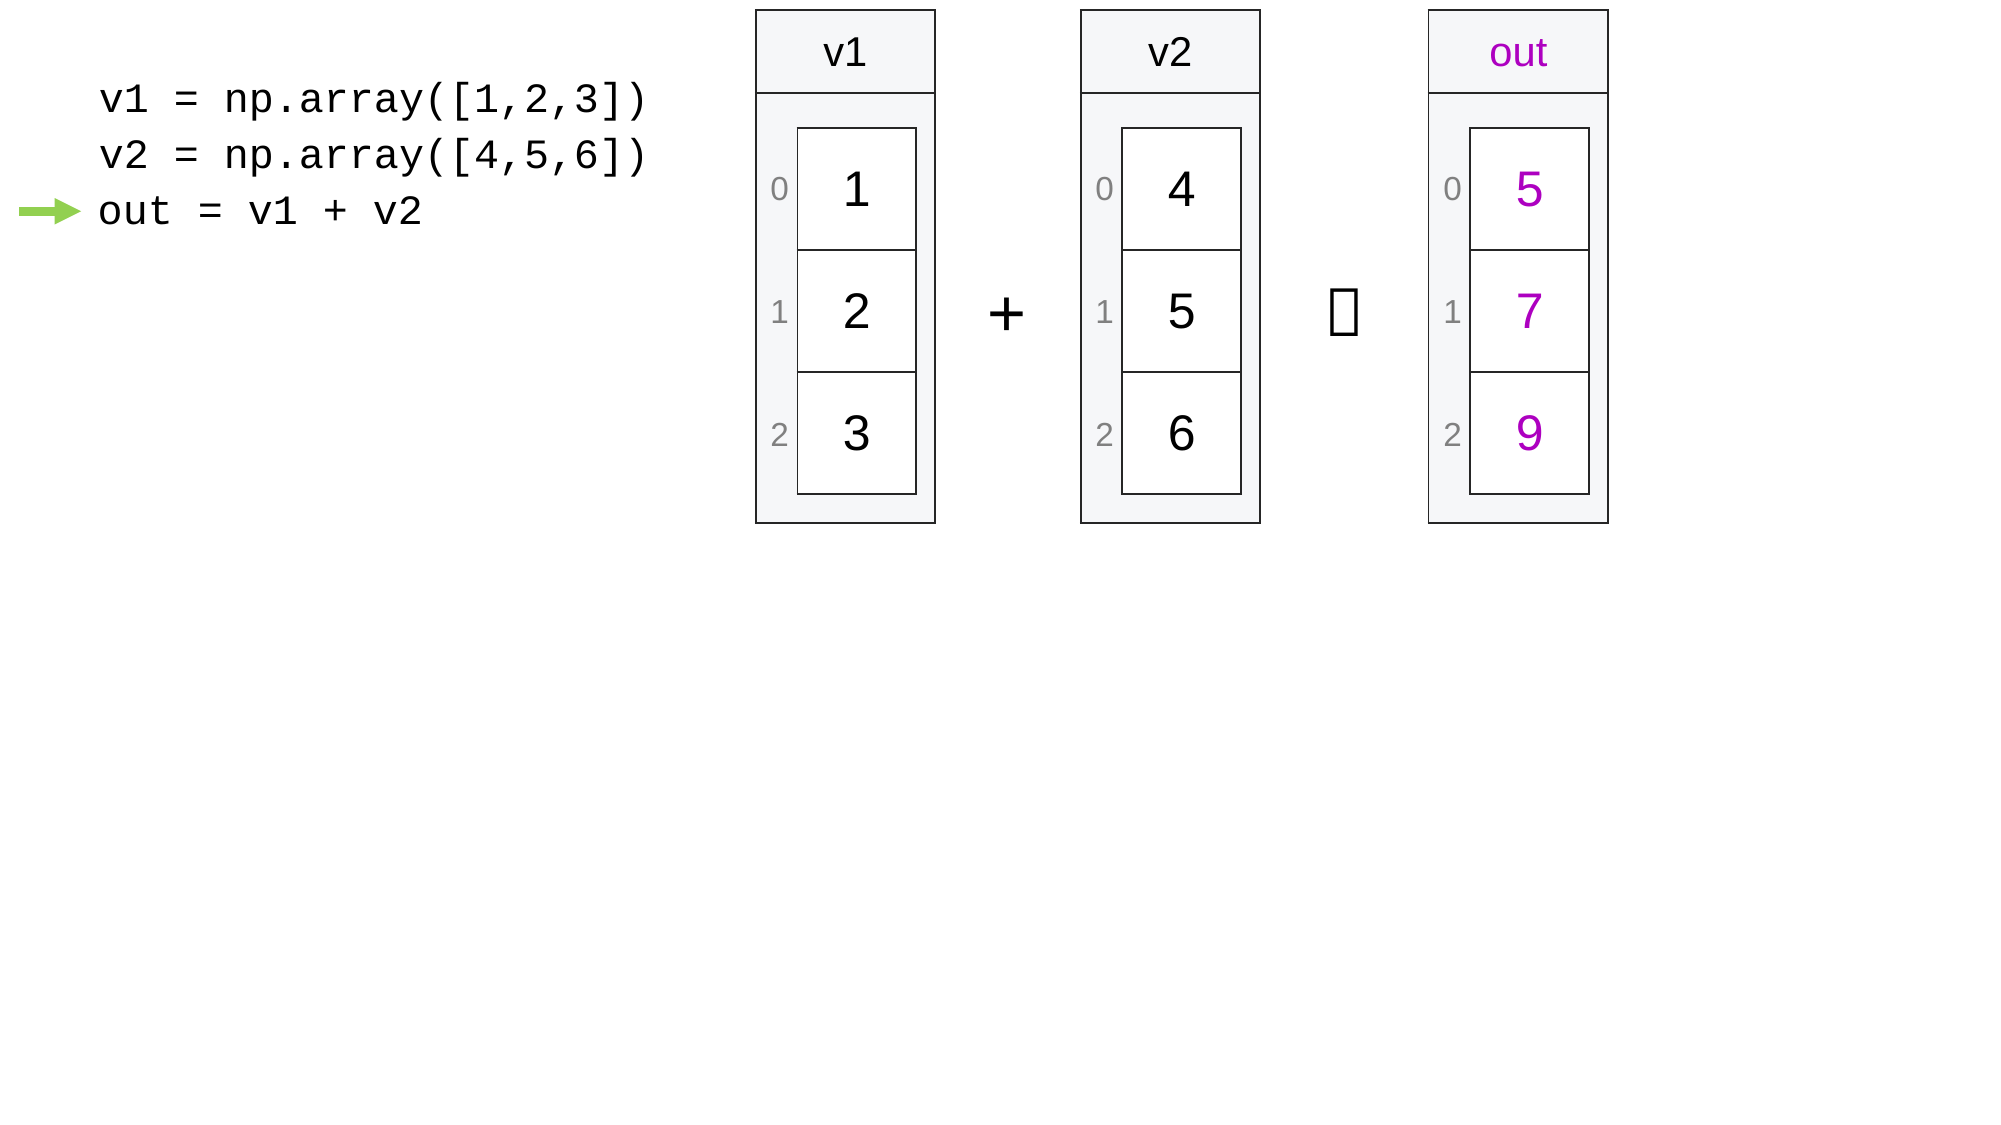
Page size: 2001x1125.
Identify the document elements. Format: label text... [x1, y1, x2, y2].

table_cell 6 [1123, 373, 1240, 493]
table_cell 2 [798, 251, 915, 371]
table_header 4 [1123, 129, 1240, 249]
table_header out [1429, 11, 1607, 92]
text_box v1 = np.array([1,2,3]) [84, 63, 664, 119]
table_cell 7 [1471, 251, 1588, 371]
text_box v2 = np.array([4,5,6]) [84, 119, 664, 185]
table_cell 5 [1123, 251, 1240, 371]
text_box 0 [1080, 159, 1133, 214]
text_box 0 [755, 159, 808, 214]
table_header 1 [798, 129, 915, 249]
text_box 1 [1428, 282, 1481, 338]
table_header v1 [757, 11, 934, 92]
text_box + [973, 262, 1042, 358]
table_header 5 [1471, 129, 1588, 249]
table_cell [1429, 94, 1607, 522]
text_box  [1309, 262, 1380, 358]
table_cell [1082, 94, 1259, 522]
text_box 2 [1428, 406, 1481, 461]
text_box 2 [755, 406, 808, 461]
table_cell [757, 94, 934, 522]
text_box 1 [1080, 282, 1133, 338]
table_header v2 [1082, 11, 1259, 92]
table_cell 3 [798, 373, 915, 493]
text_box 0 [1428, 159, 1481, 214]
text_box 2 [1080, 406, 1133, 461]
table_cell 9 [1471, 373, 1588, 493]
text_box out = v1 + v2 [83, 175, 438, 241]
text_box 1 [755, 282, 808, 338]
text_box [0, 0, 1632, 535]
